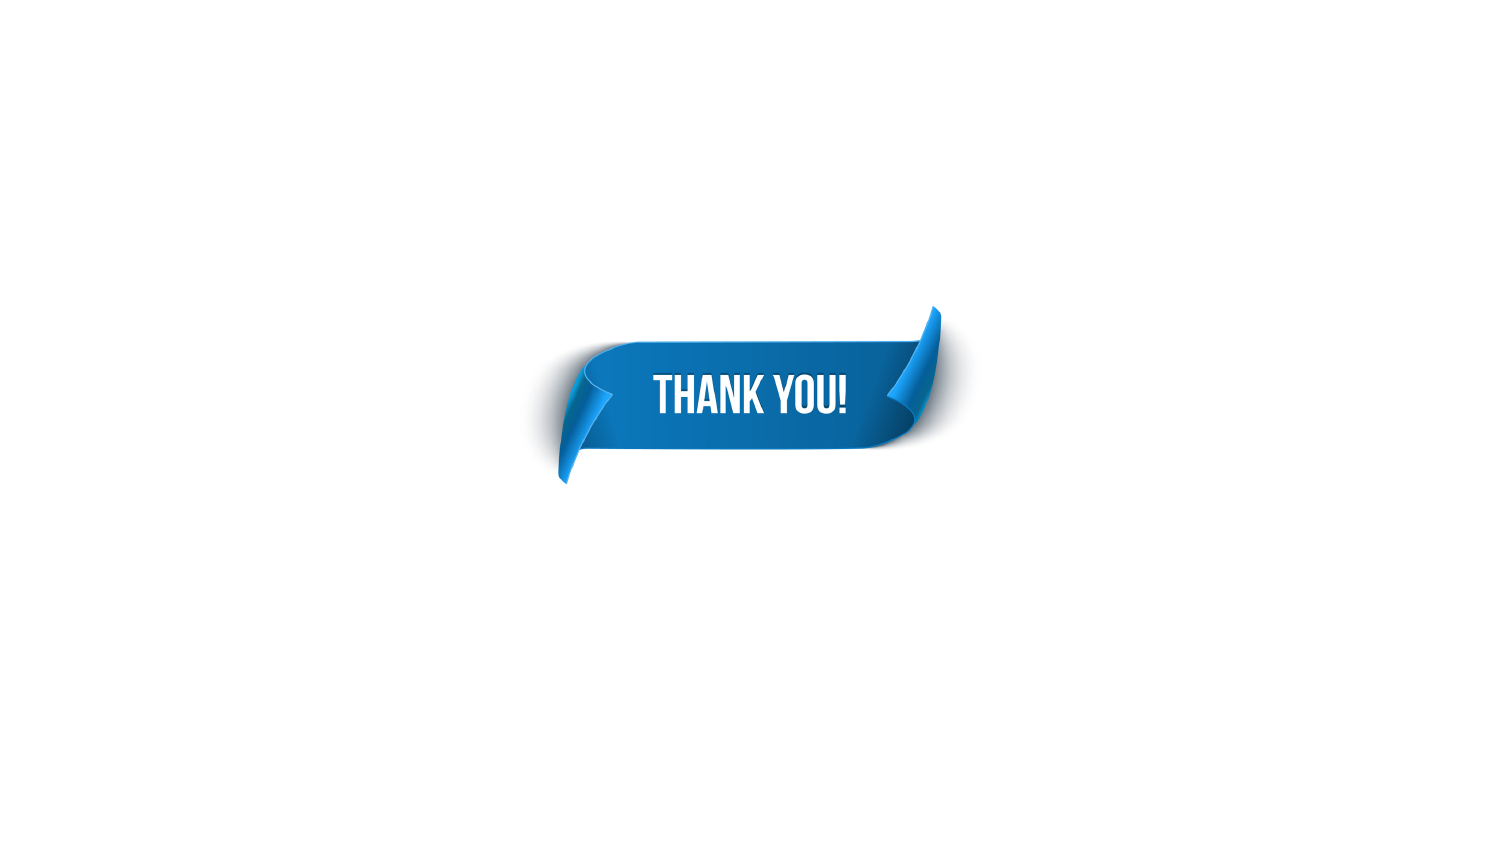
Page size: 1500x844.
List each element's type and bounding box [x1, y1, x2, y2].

picture [488, 209, 1012, 581]
